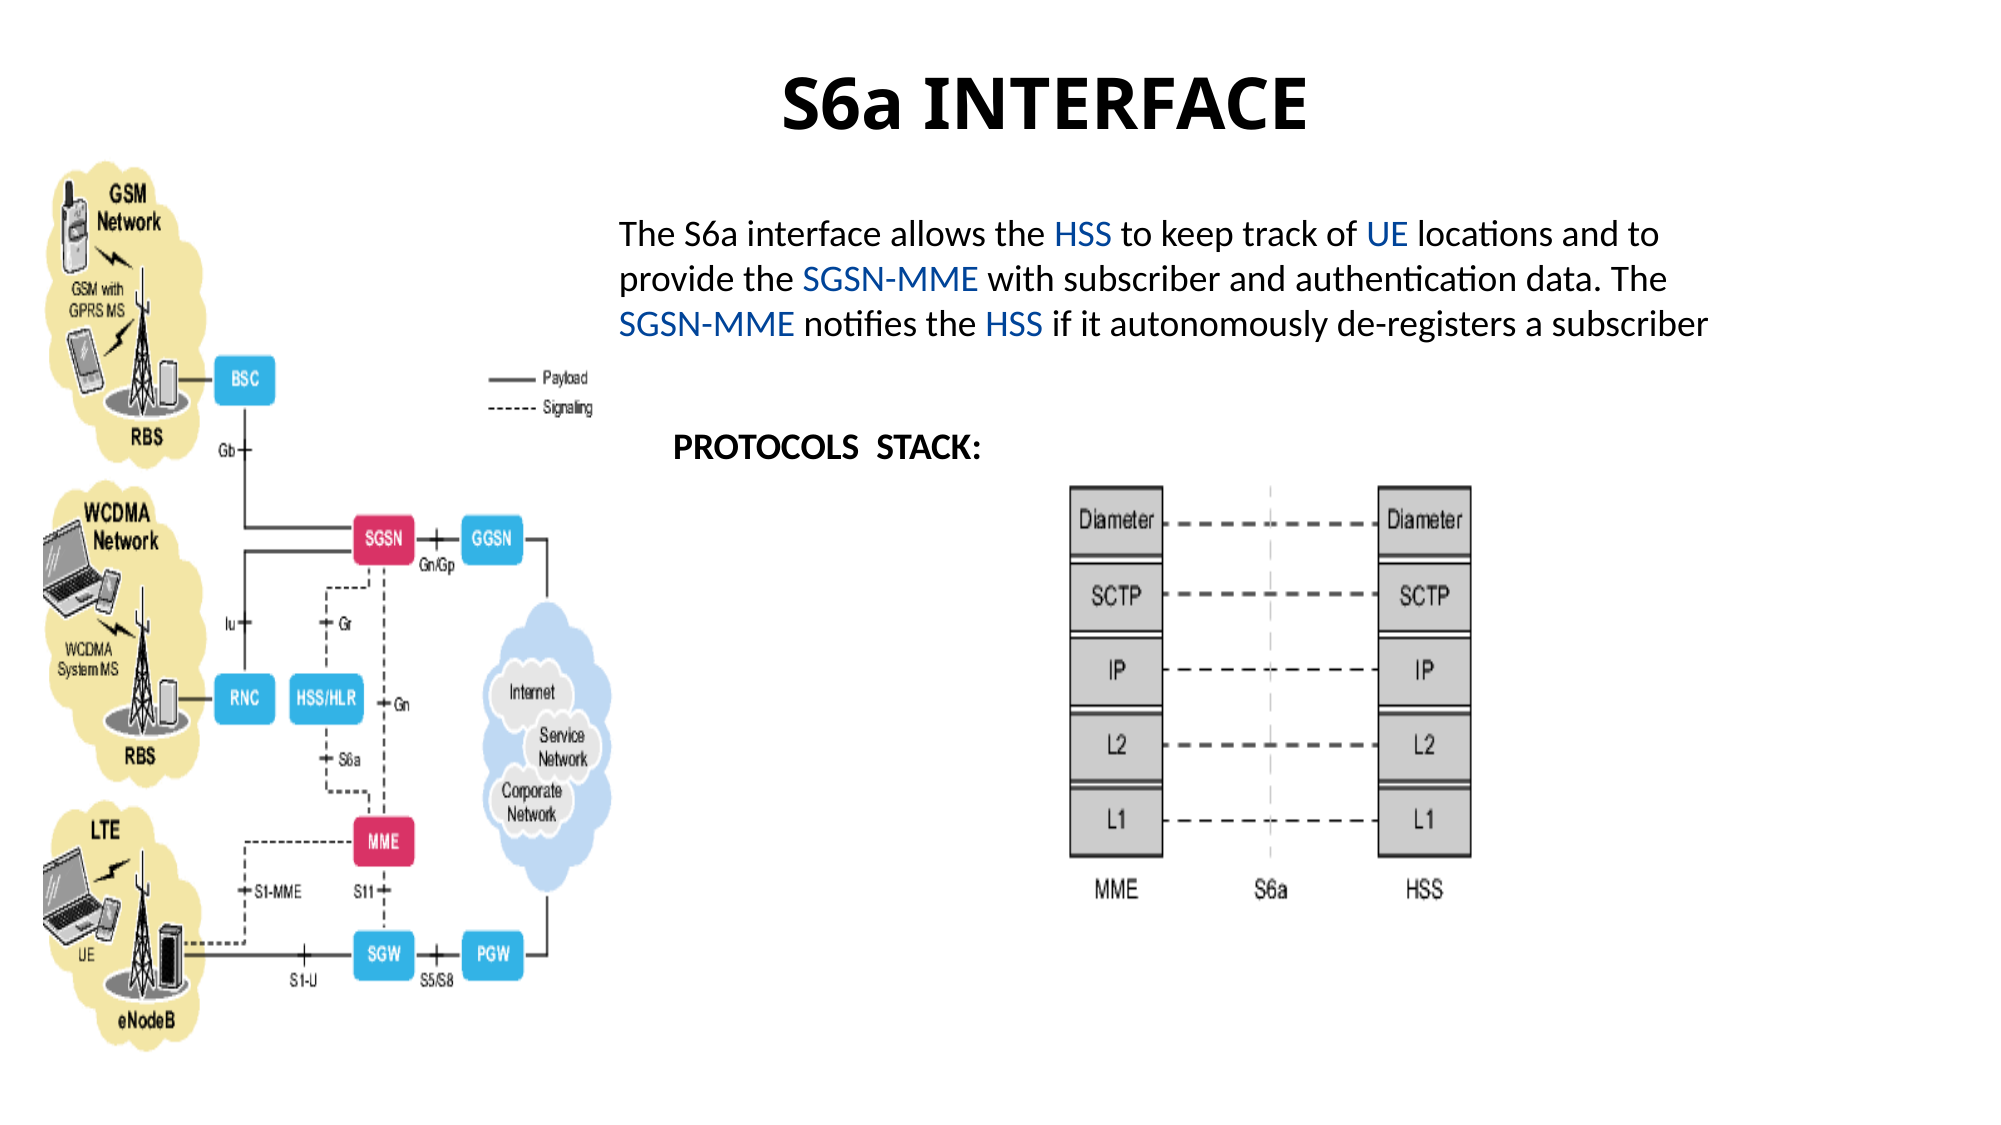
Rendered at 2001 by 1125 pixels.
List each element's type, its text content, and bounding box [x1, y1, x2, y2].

picture [1029, 475, 1500, 924]
text_box The S6a interface allows the HSS to keep track of UE locations and to provide the SGSN-MME with subscriber and authentication data. The SGSN-MME notifies the HSS if it autonomously de-registers a subscriber [630, 201, 1784, 352]
text_box PROTOCOLS STACK: [658, 414, 1030, 475]
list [43, 152, 630, 1066]
title S6a INTERFACE [137, 59, 1863, 153]
